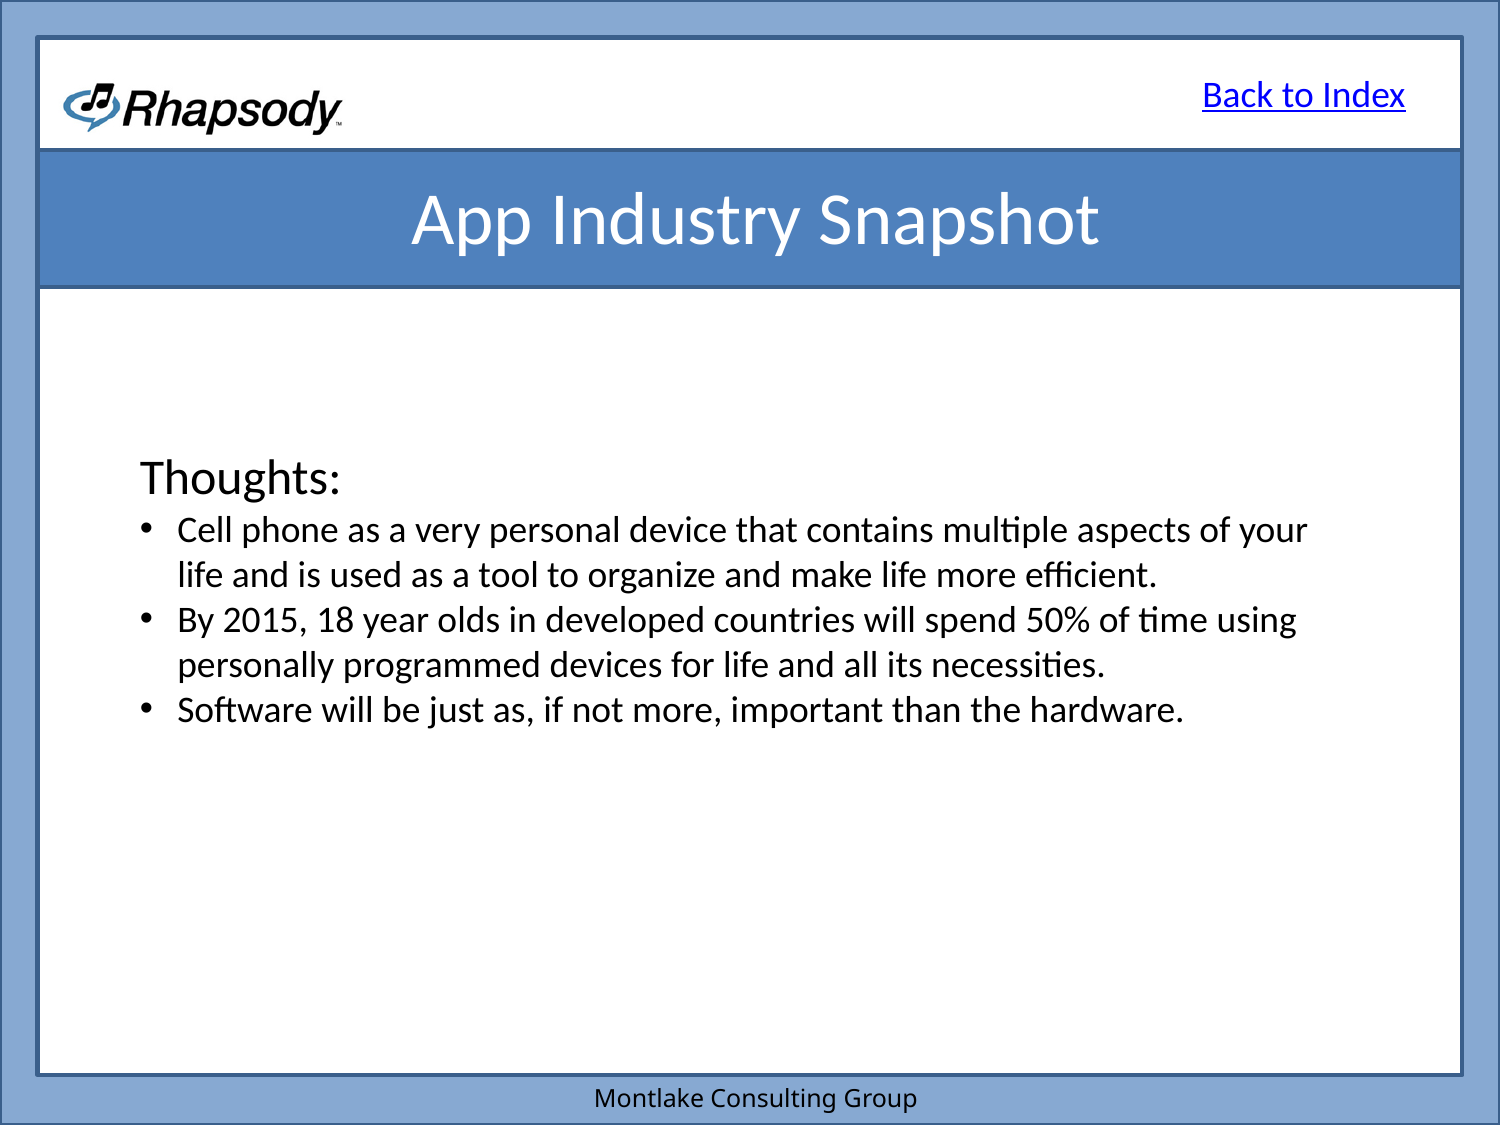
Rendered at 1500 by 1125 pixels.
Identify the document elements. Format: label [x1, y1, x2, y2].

picture [49, 57, 358, 151]
text_box [0, 0, 1500, 1125]
